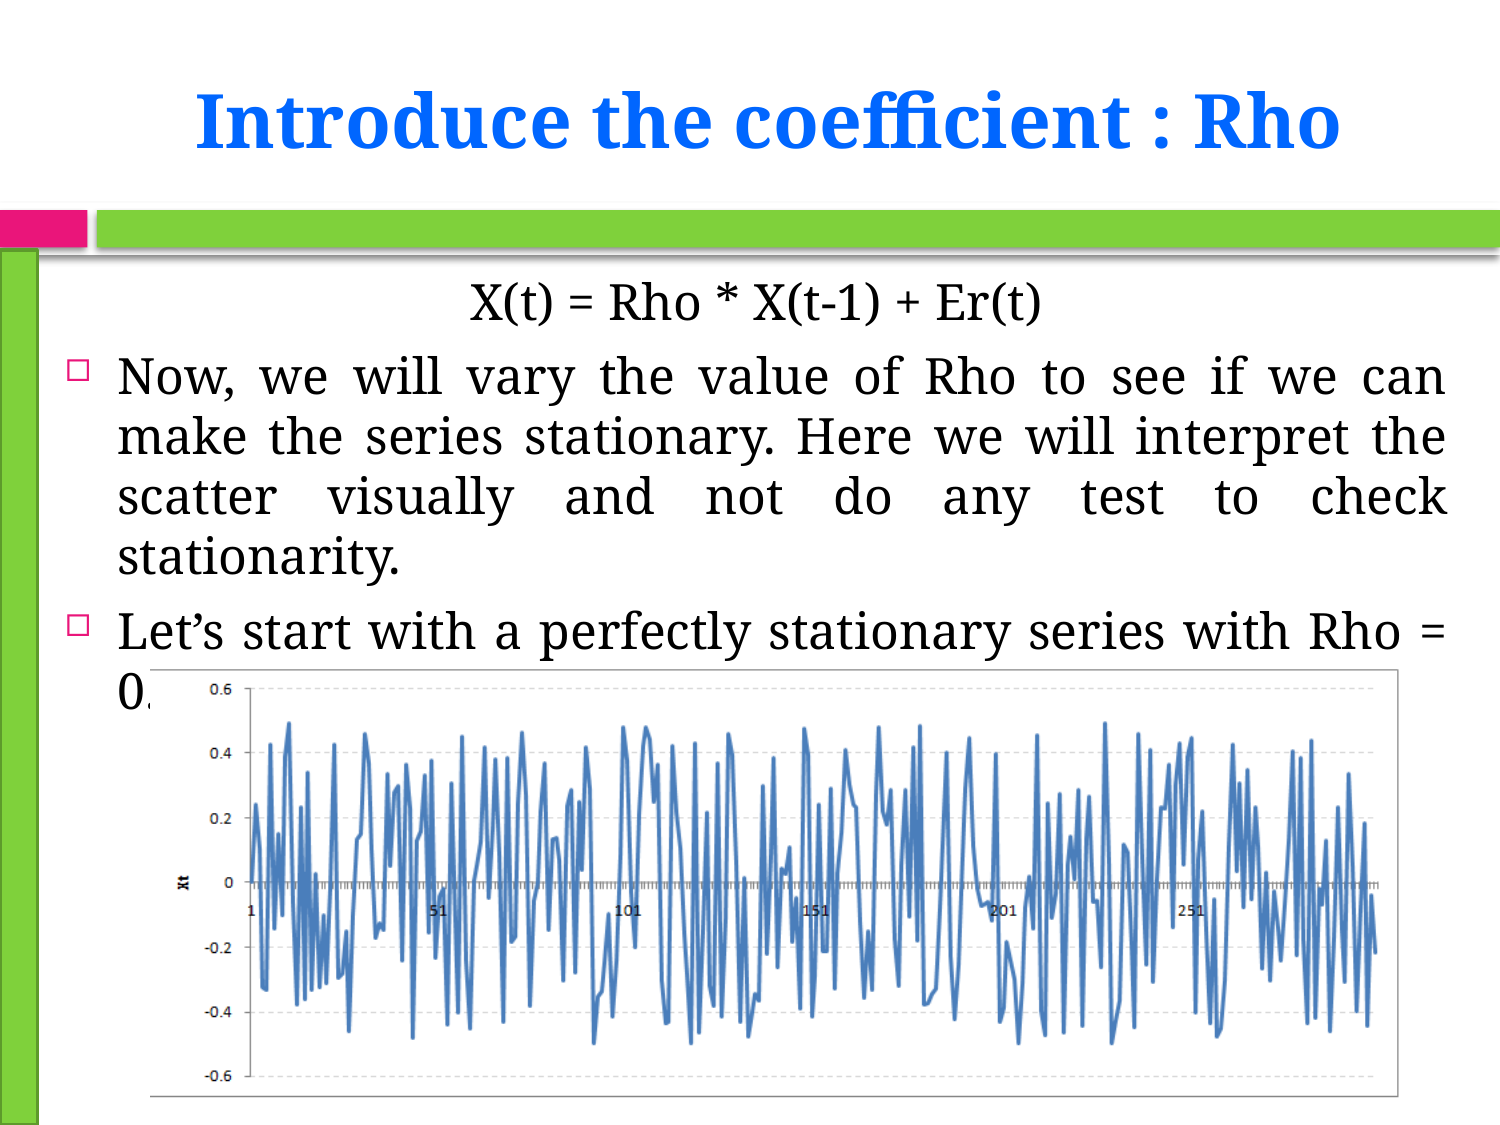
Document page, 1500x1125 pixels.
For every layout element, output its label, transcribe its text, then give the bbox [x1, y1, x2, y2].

list X(t) = Rho * X(t-1) + Er(t) Now, we will vary the value of Rho to see if we can make the series stationary. Here we will interpret the scatter visually and not do any test to check stationarity. Let’s start with a perfectly stationary series with Rho = 0. Here is the plot for the time series : [50, 262, 1463, 1125]
picture [150, 668, 1401, 1101]
title Introduce the coefficient : Rho [100, 37, 1438, 200]
text_box [0, 248, 39, 1125]
